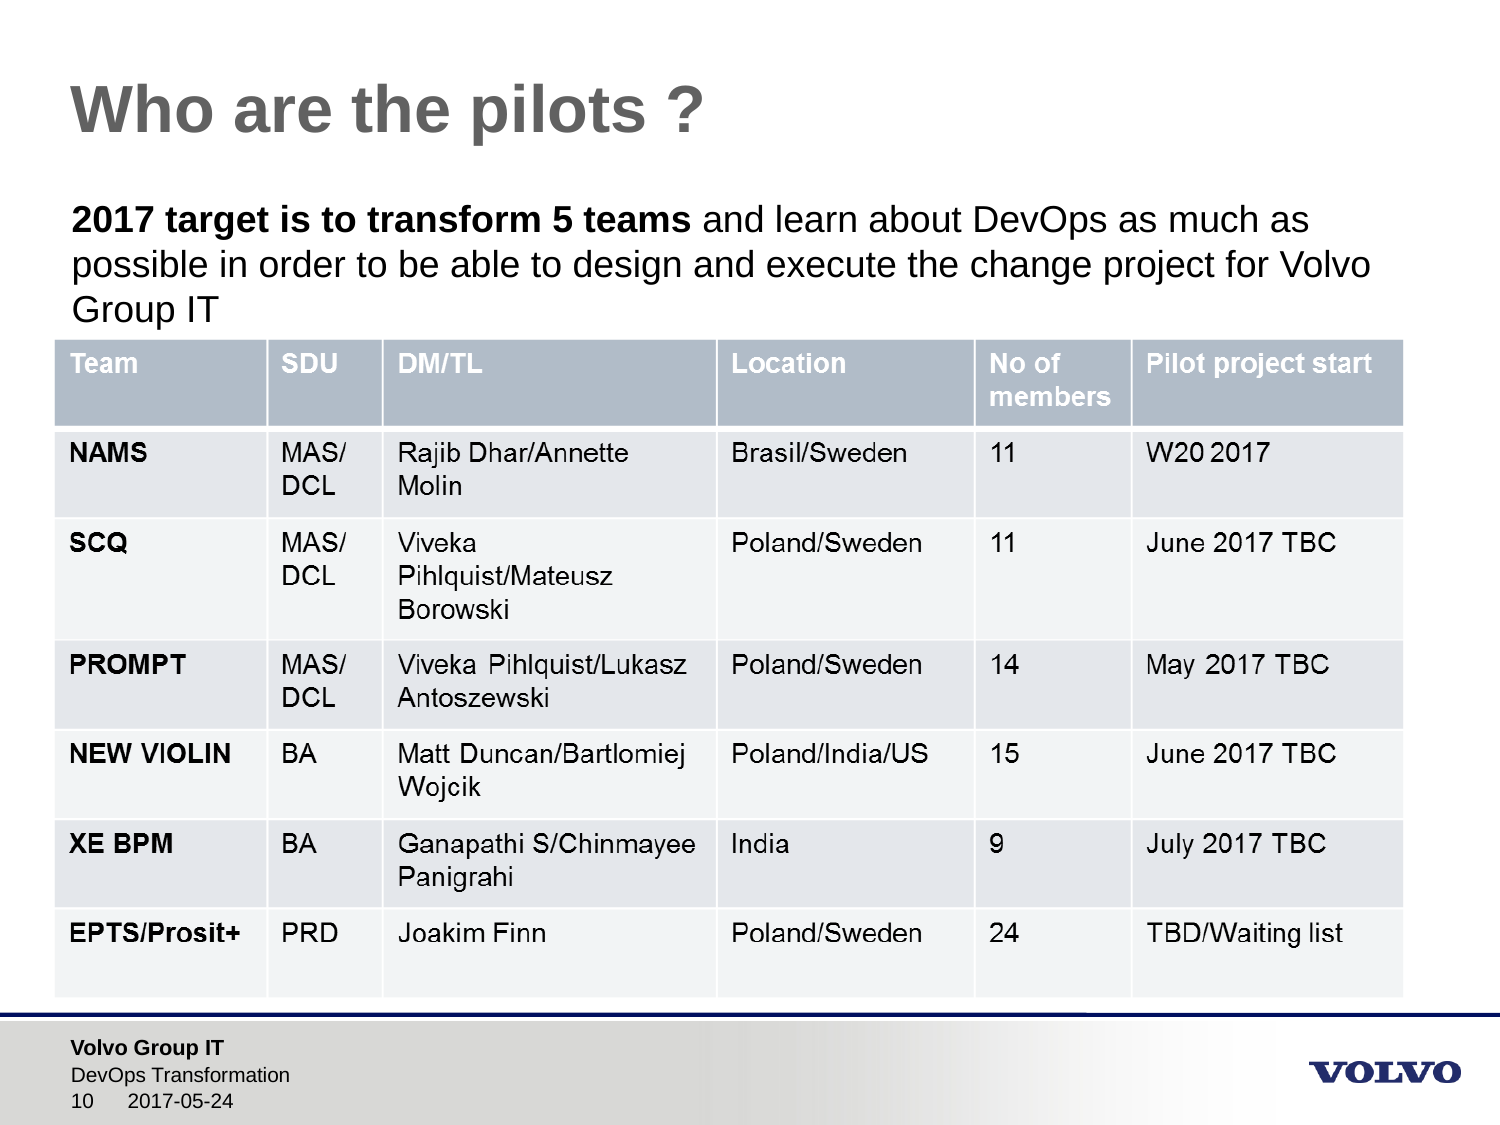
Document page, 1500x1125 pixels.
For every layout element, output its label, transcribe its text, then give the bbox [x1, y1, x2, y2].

text_box 2017 target is to transform 5 teams and learn about DevOps as much as possible in order to be able to design and execute the change project for Volvo Group IT [56, 187, 1428, 337]
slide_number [112, 1085, 508, 1120]
footer DevOps Transformation [55, 1054, 1184, 1090]
picture [0, 1021, 1308, 1125]
picture [1309, 1061, 1461, 1083]
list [53, 338, 1404, 998]
slide_number 10 [55, 1085, 139, 1121]
title Who are the pilots ? [55, 58, 1406, 246]
